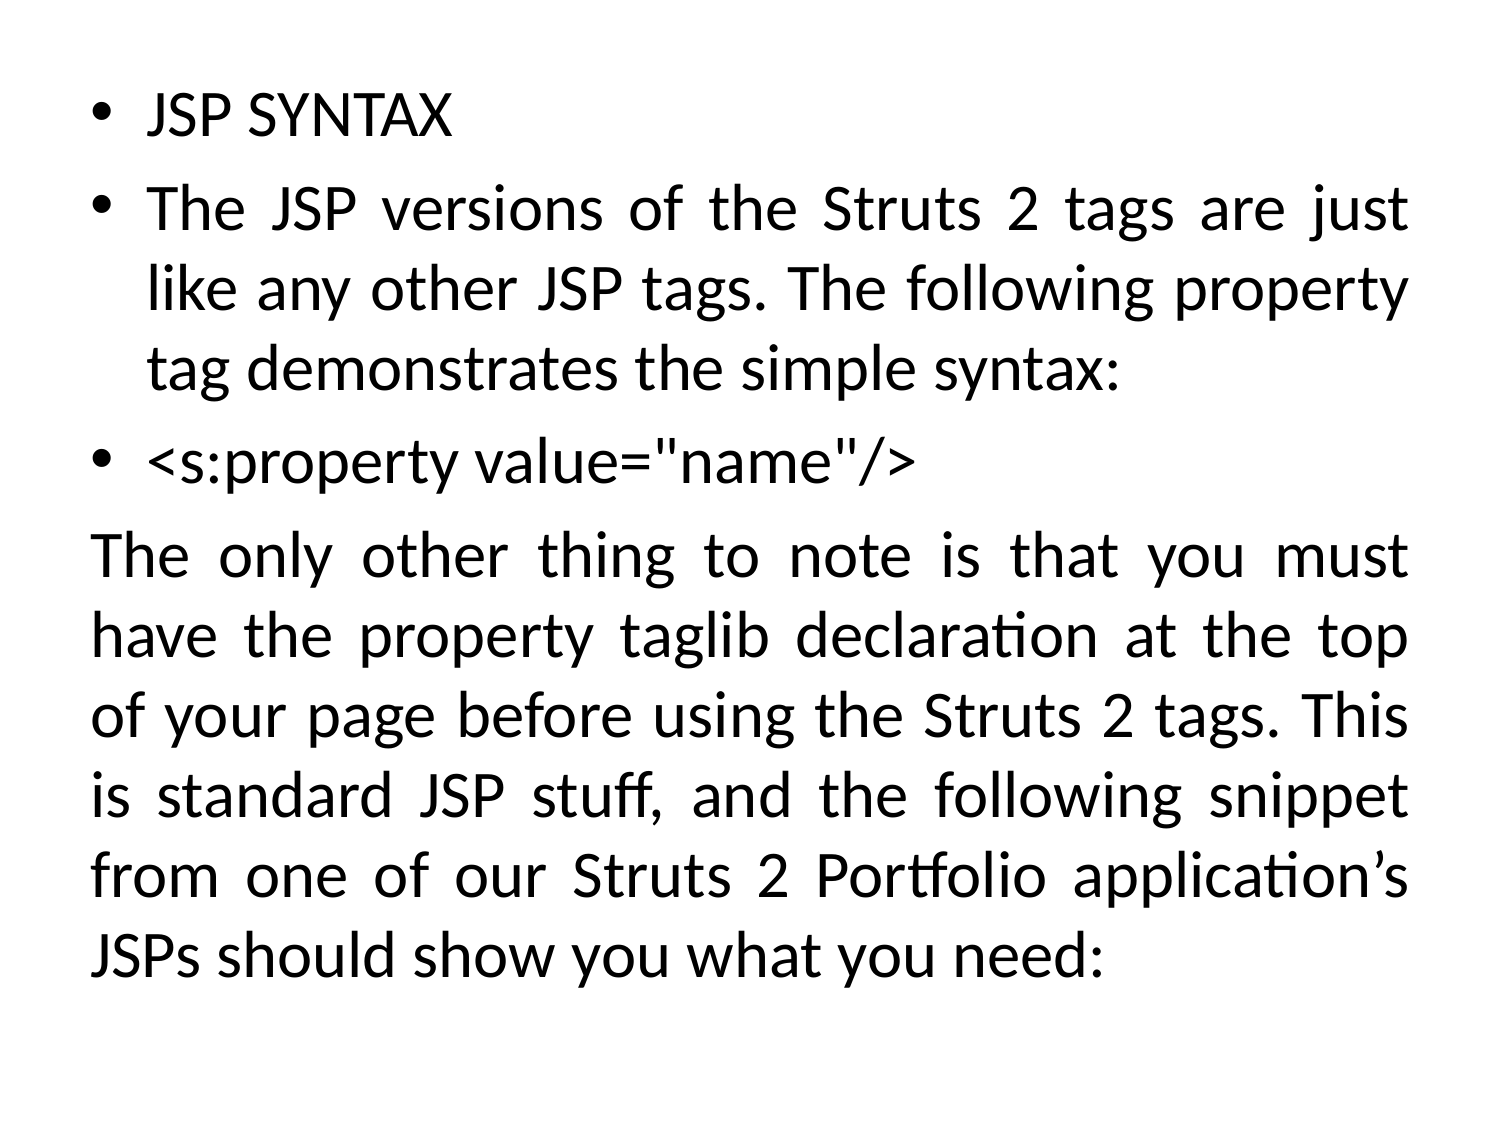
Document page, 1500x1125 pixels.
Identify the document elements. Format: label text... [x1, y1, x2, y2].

list JSP SYNTAX The JSP versions of the Struts 2 tags are just like any other JSP tags. The following property tag demonstrates the simple syntax: <s:property value="name"/> The only other thing to note is that you must have the property taglib declaration at the top of your page before using the Struts 2 tags. This is standard JSP stuff, and the following snippet from one of our Struts 2 Portfolio application’s JSPs should show you what you need: [75, 62, 1425, 1005]
